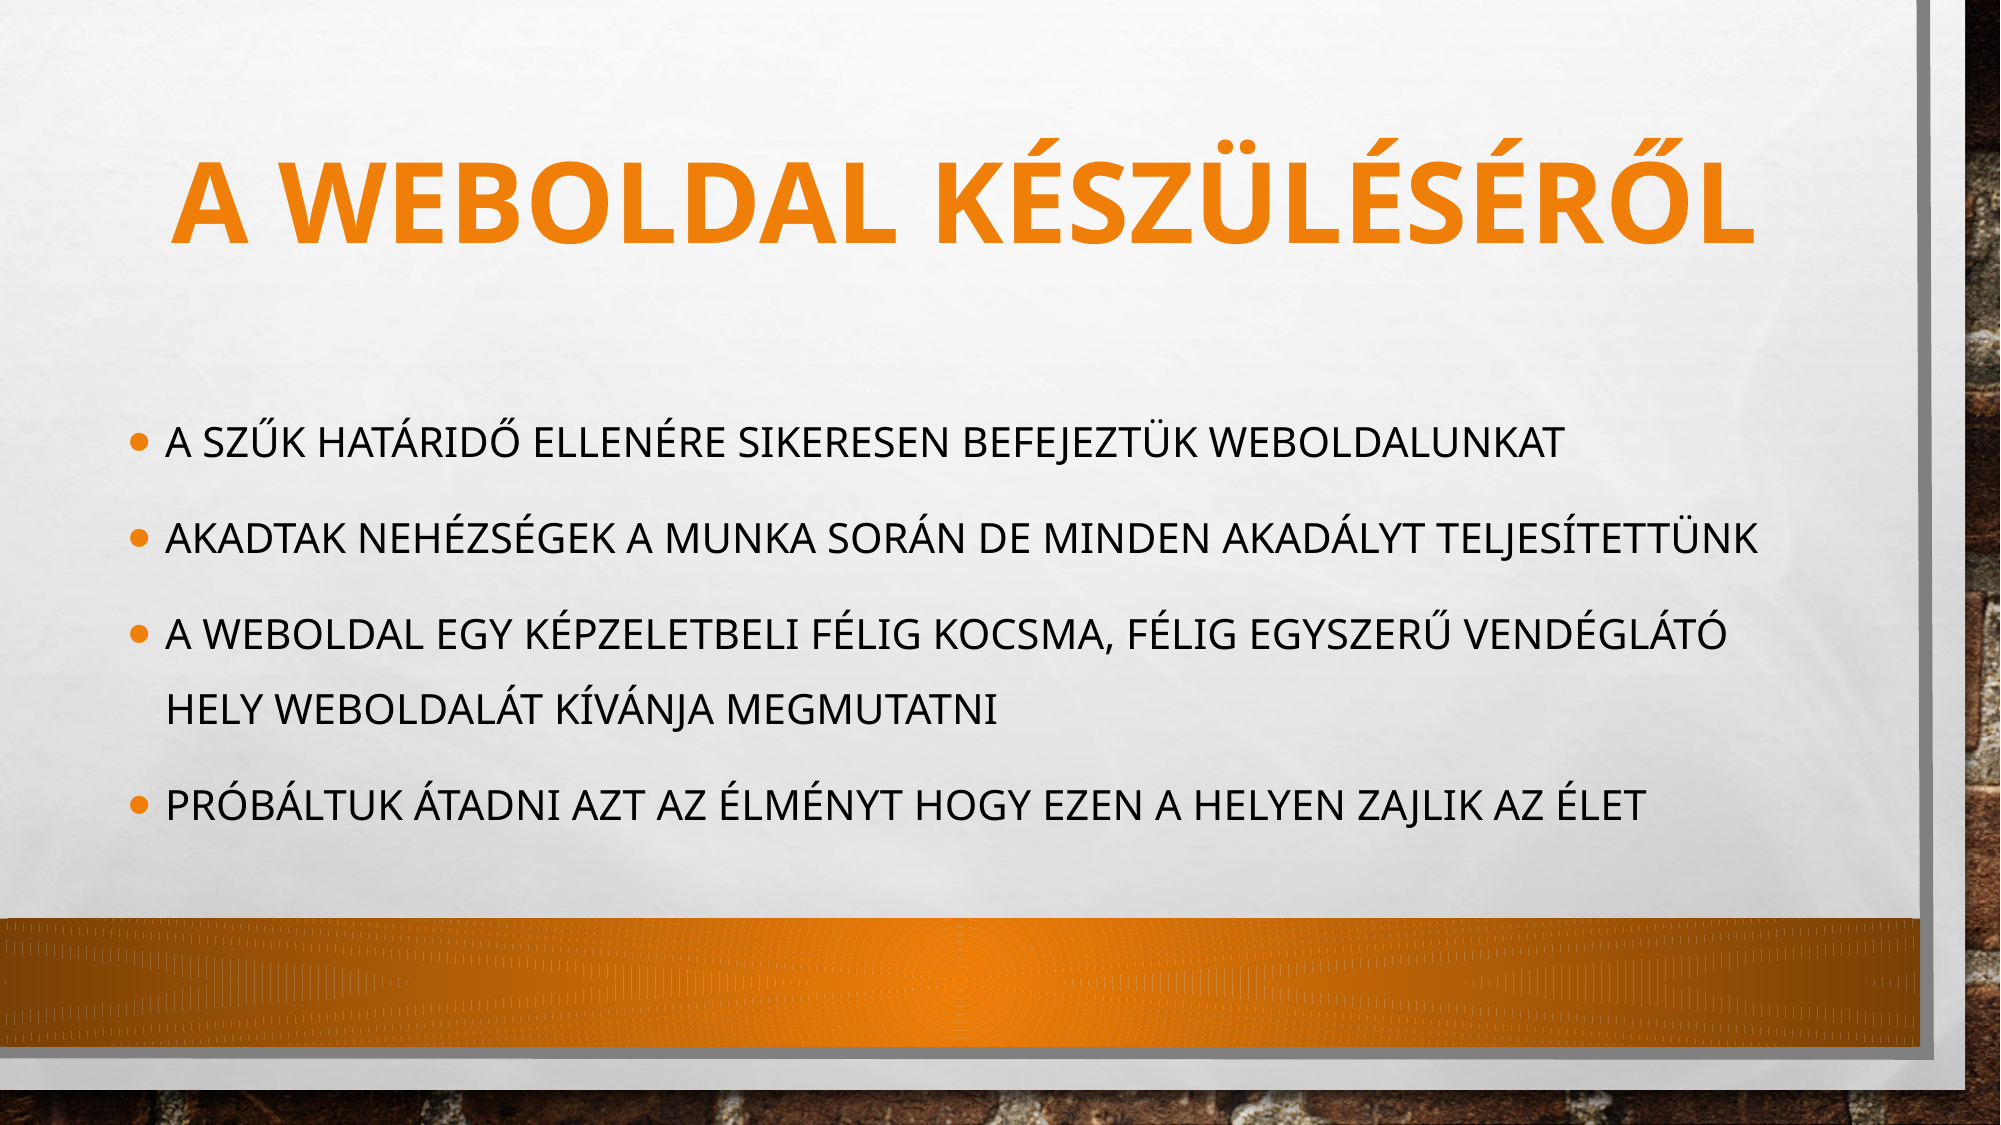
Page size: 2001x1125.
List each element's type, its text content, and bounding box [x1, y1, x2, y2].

title A weboldal készüléséről [112, 112, 1818, 302]
list A szűk határidő ellenére sikeresen befejeztük weboldalunkat Akadtak nehézségek a munka során de minden akadályt teljesítettünk A weboldal egy képzeletbeli félig kocsma, félig egyszerű vendéglátó hely weboldalát kívánja megmutatni Próbáltuk átadni azt az élményt hogy ezen a helyen zajlik az élet [112, 338, 1818, 882]
picture [0, 0, 2000, 1125]
